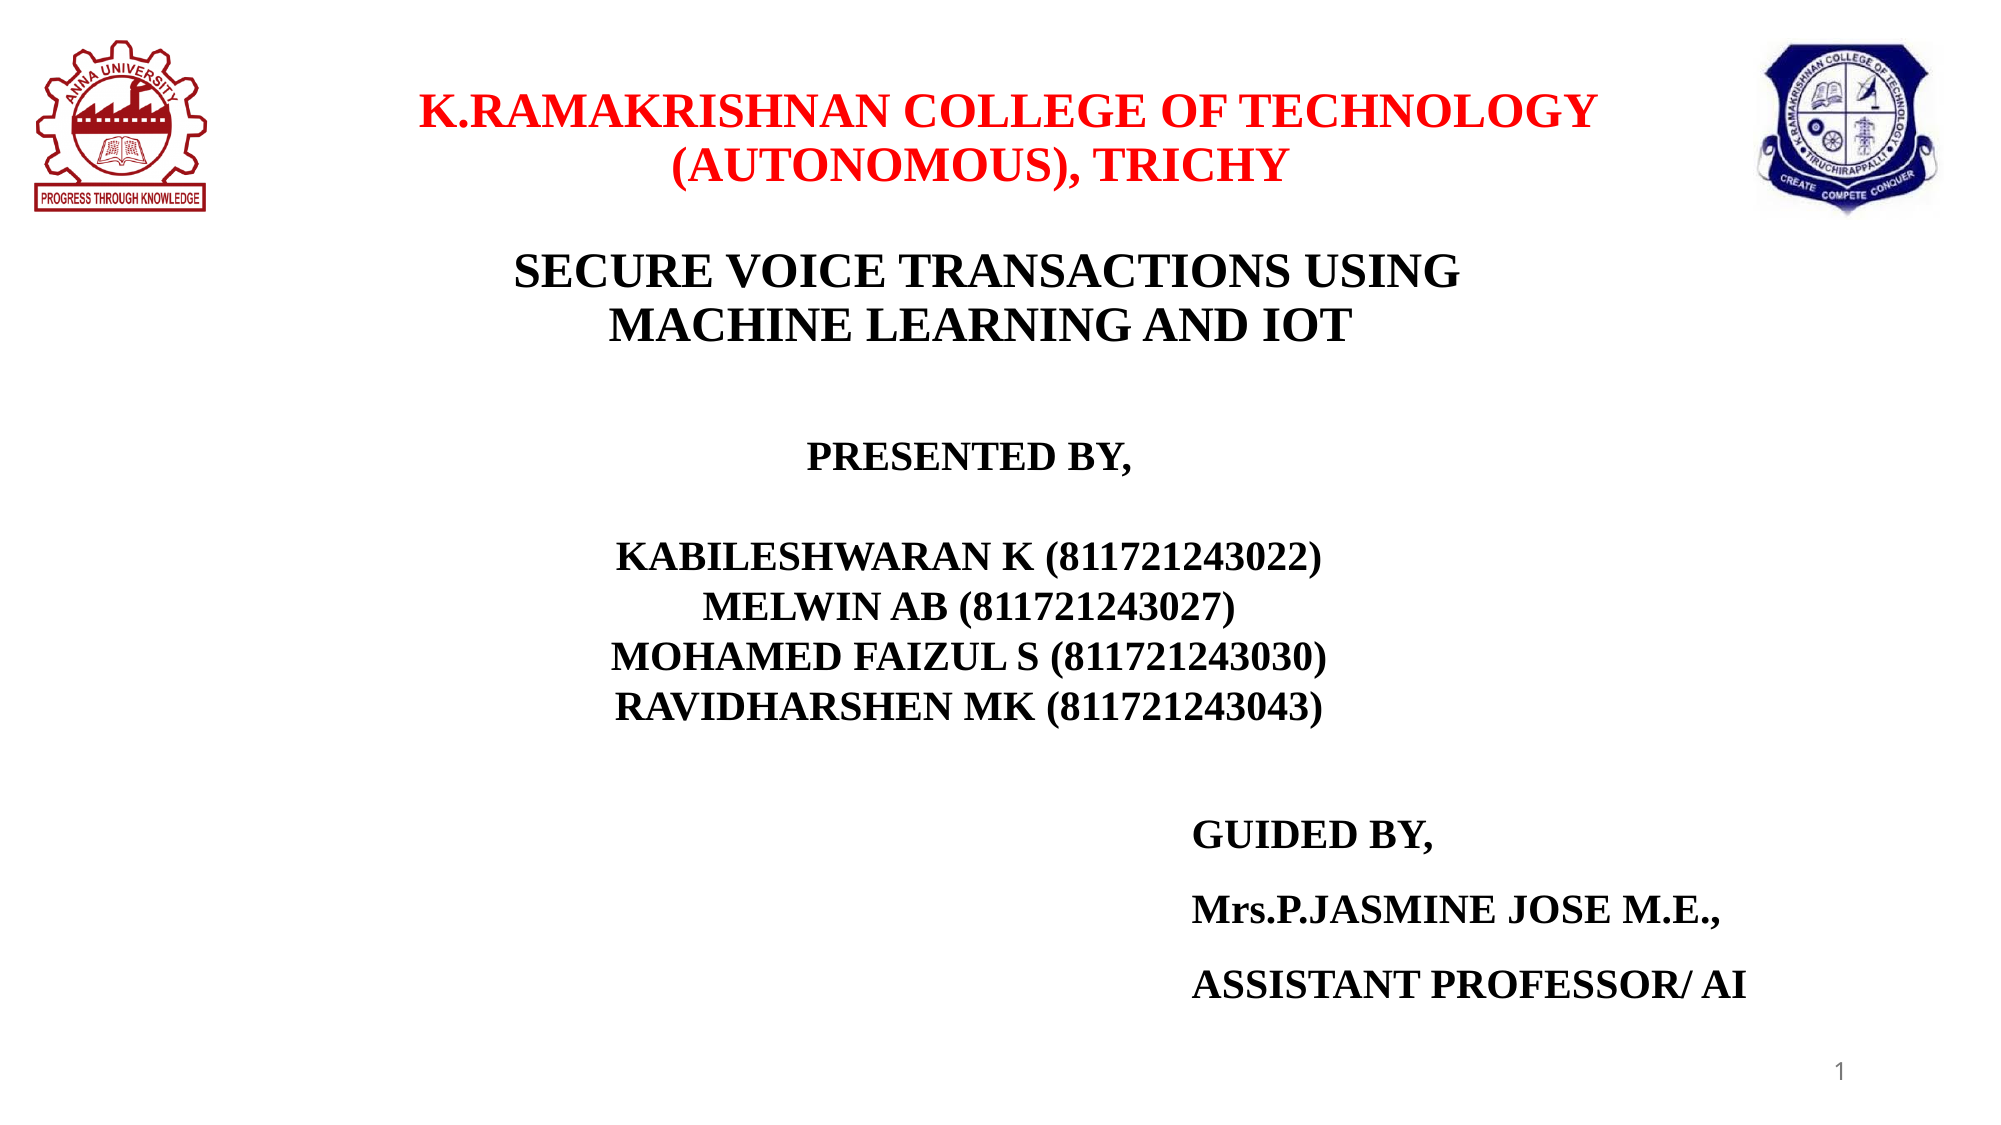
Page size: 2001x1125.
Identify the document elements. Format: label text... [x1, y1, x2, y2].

picture [32, 38, 209, 214]
title K.RAMAKRISHNAN COLLEGE OF TECHNOLOGY (AUTONOMOUS), TRICHY SECURE VOICE TRANSACTIONS USING MACHINE LEARNING AND IOT [230, 77, 1731, 360]
subtitle PRESENTED BY, KABILESHWARAN K (811721243022) MELWIN AB (811721243027) MOHAMED FAIZUL S (811721243030) RAVIDHARSHEN MK (811721243043) [278, 421, 1660, 824]
picture [1753, 38, 1944, 221]
text_box GUIDED BY, Mrs.P.JASMINE JOSE M.E., ASSISTANT PROFESSOR/ AI [1176, 799, 1809, 1014]
slide_number 1 [1412, 1042, 1863, 1103]
